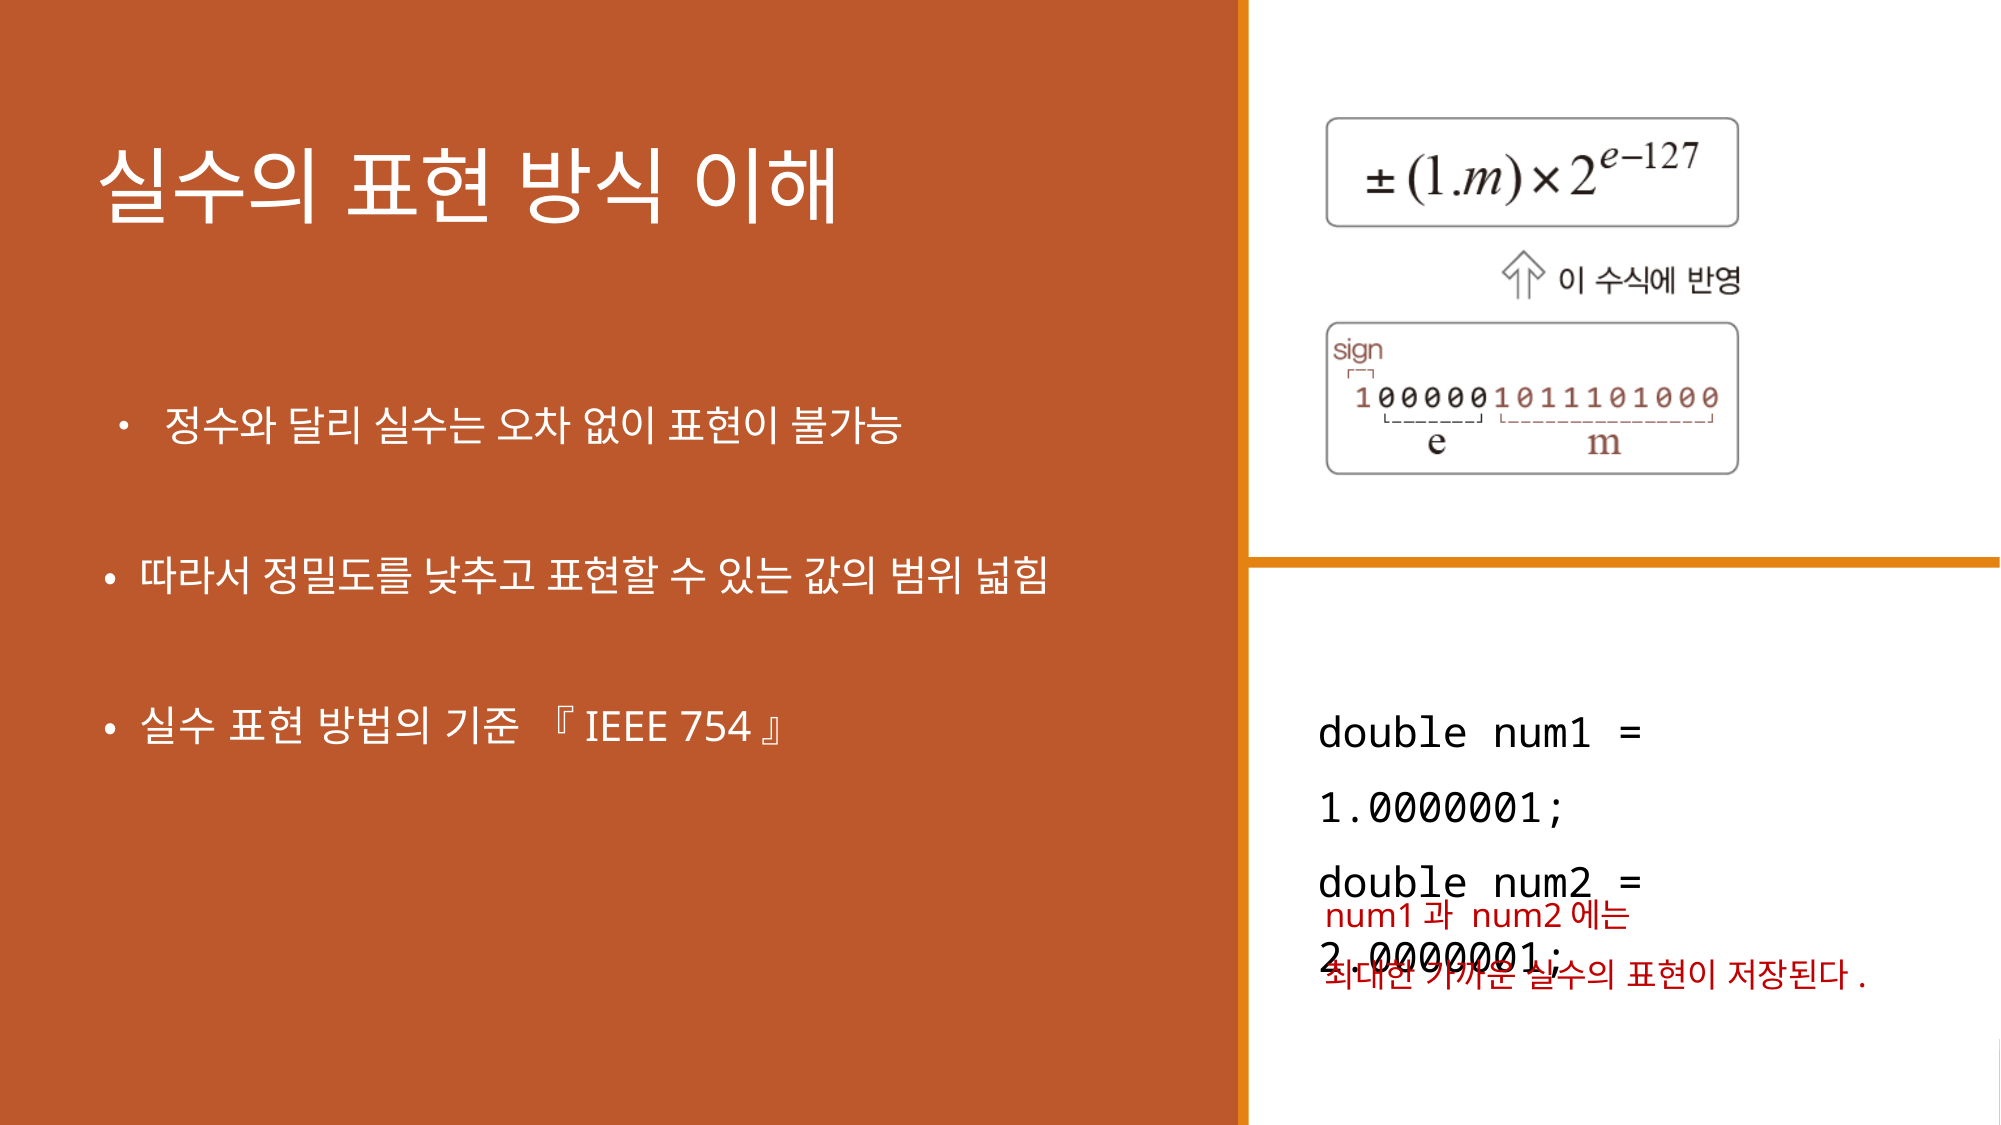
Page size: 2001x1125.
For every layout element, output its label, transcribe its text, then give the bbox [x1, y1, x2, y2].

text_box • 정수와 달리 실수는 오차 없이 표현이 불가능 • 따라서 정밀도를 낮추고 표현할 수 있는 값의 범위 넓힘 • 실수 표현 방법의 기준 『IEEE 754』 [103, 366, 1168, 937]
text_box [1237, 296, 1250, 556]
text_box [1237, 569, 1250, 1125]
picture [1314, 103, 1748, 484]
text_box [1250, 0, 2000, 556]
text_box [1250, 569, 2000, 1125]
text_box [0, 0, 1237, 1125]
text_box double num1 = 1.0000001; double num2 = 2.0000001; [1303, 673, 1876, 988]
text_box 실수의 표현 방식 이해 [80, 84, 1161, 243]
text_box [1237, 0, 1250, 282]
text_box num1과 num2에는 최대한 가까운 실수의 표현이 저장된다. [1309, 861, 1939, 1007]
text_box [1237, 556, 2000, 569]
